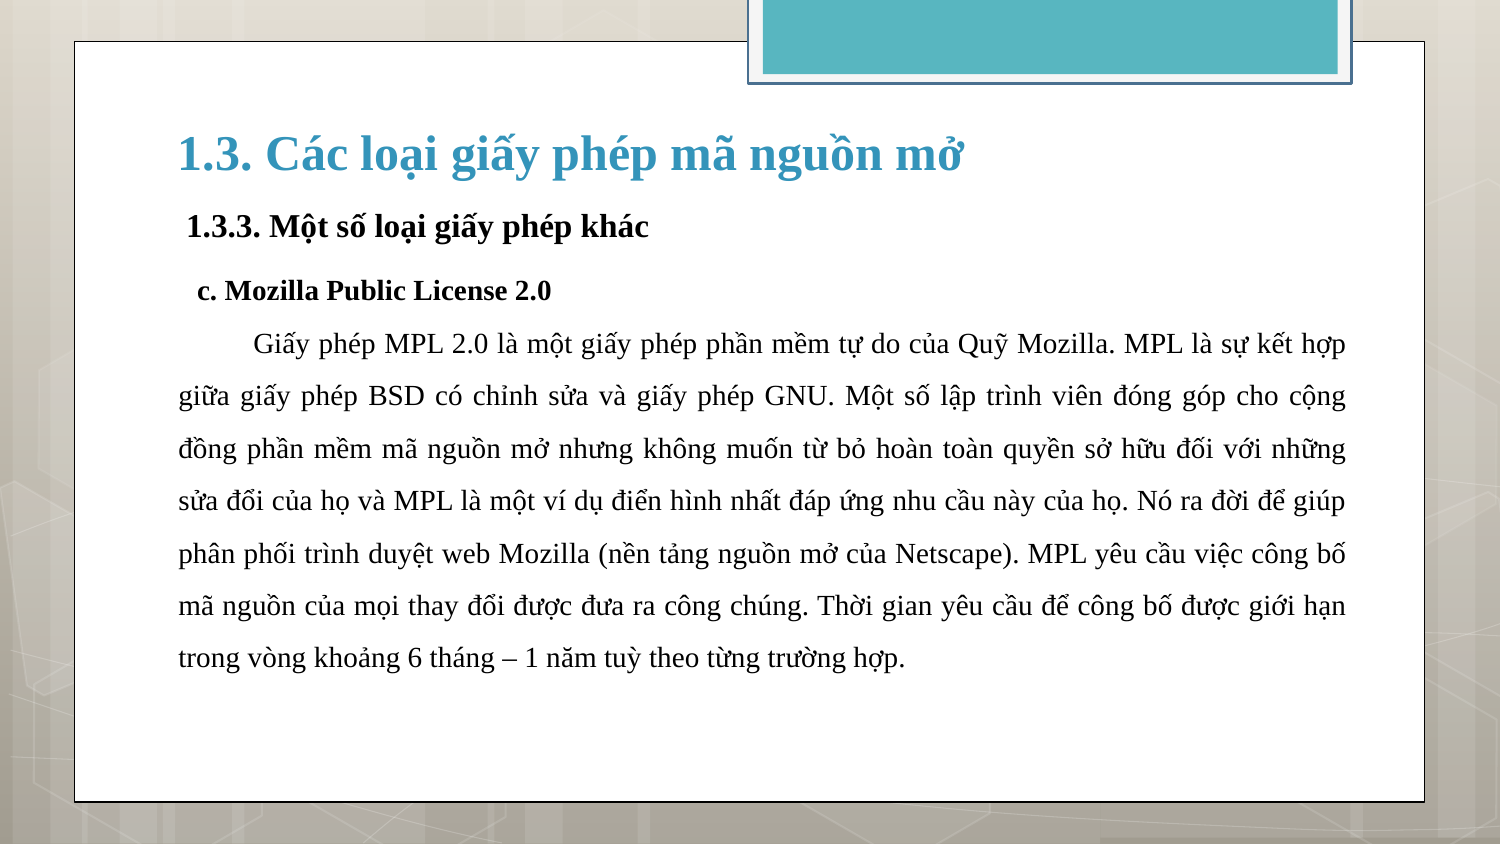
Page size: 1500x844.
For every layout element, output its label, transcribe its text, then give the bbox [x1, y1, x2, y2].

title 1.3. Các loại giấy phép mã nguồn mở [162, 72, 1336, 188]
text_box 1.3.3. Một số loại giấy phép khác [171, 196, 665, 246]
text_box c. Mozilla Public License 2.0 Giấy phép MPL 2.0 là một giấy phép phần mềm tự do của Quỹ Mozilla. MPL là sự kết hợp giữa giấy phép BSD có chỉnh sửa và giấy phép GNU. Một số lập trình viên đóng góp cho cộng đồng phần mềm mã nguồn mở nhưng không muốn từ bỏ hoàn toàn quyền sở hữu đối với những sửa đổi của họ và MPL là một ví dụ điển hình nhất đáp ứng nhu cầu này của họ. Nó ra đời để giúp phân phối trình duyệt web Mozilla (nền tảng nguồn mở của Netscape). MPL yêu cầu việc công bố mã nguồn của mọi thay đổi được đưa ra công chúng. Thời gian yêu cầu để công bố được giới hạn trong vòng khoảng 6 tháng – 1 năm tuỳ theo từng trường hợp. [163, 246, 1363, 734]
